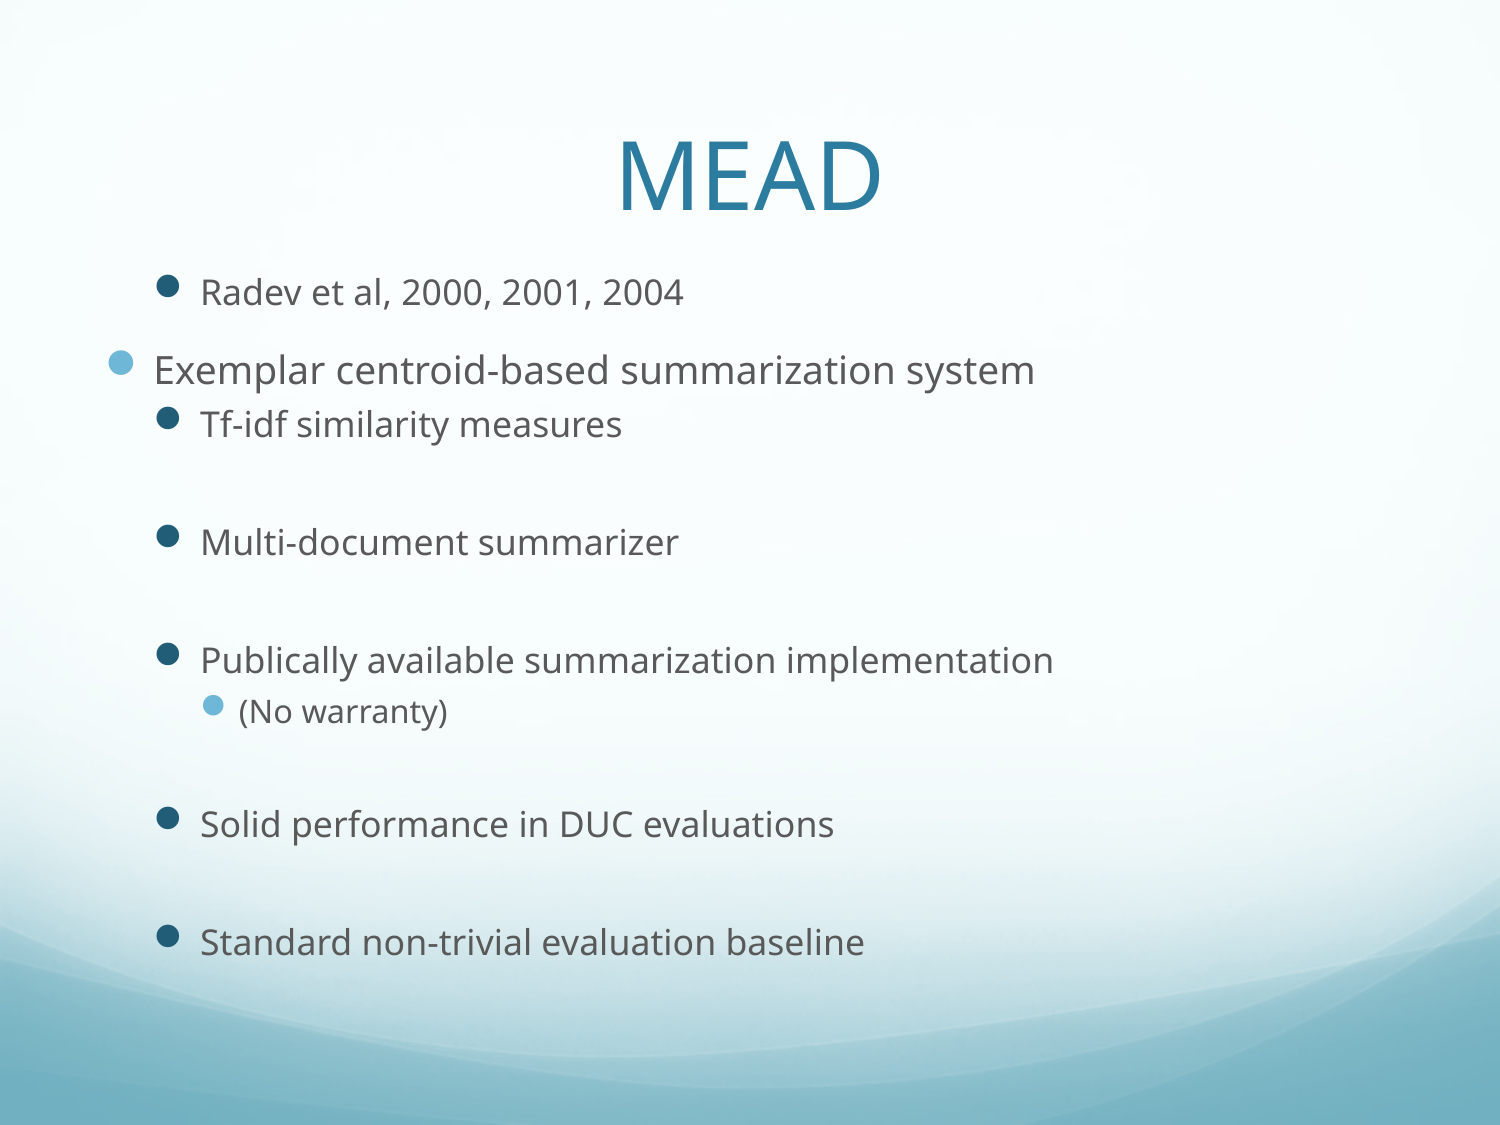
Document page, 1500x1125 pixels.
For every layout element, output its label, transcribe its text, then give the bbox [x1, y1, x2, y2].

title MEAD [90, 17, 1410, 237]
list Radev et al, 2000, 2001, 2004 Exemplar centroid-based summarization system Tf-idf similarity measures Multi-document summarizer Publically available summarization implementation (No warranty) Solid performance in DUC evaluations Standard non-trivial evaluation baseline [90, 262, 1410, 975]
